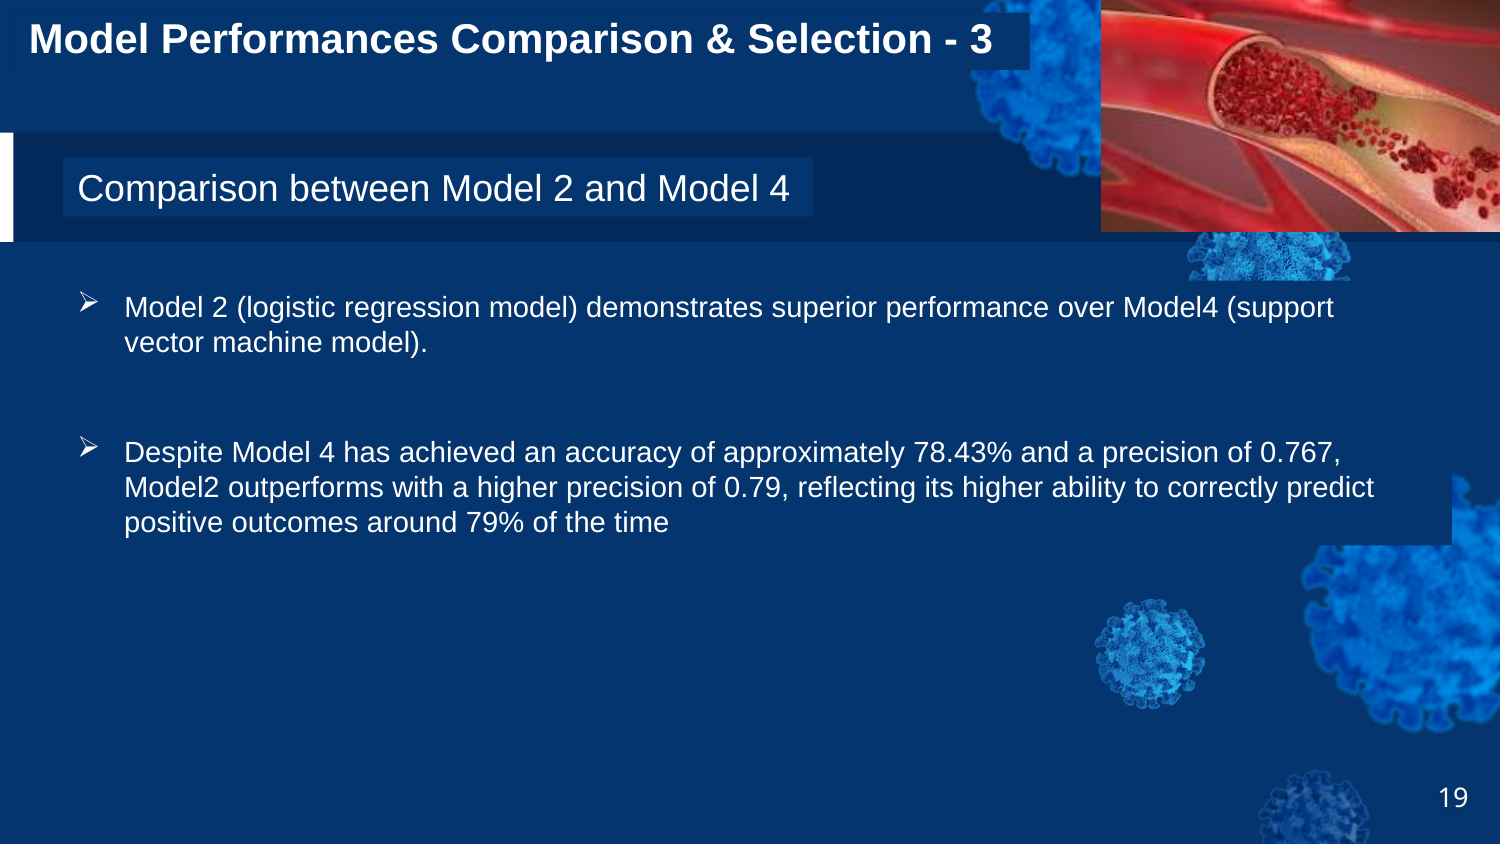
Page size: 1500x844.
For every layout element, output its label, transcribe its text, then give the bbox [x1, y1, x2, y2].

slide_number 19 [1378, 766, 1469, 832]
picture [1258, 769, 1370, 844]
text_box Despite Model 4 has achieved an accuracy of approximately 78.43% and a precision of 0.767, Model2 outperforms with a higher precision of 0.79, reflecting its higher ability to correctly predict positive outcomes around 79% of the time [62, 425, 1452, 546]
picture [1094, 599, 1206, 709]
picture [1300, 471, 1500, 734]
text_box Comparison between Model 2 and Model 4 [62, 156, 813, 217]
picture [967, 0, 1500, 280]
text_box Model 2 (logistic regression model) demonstrates superior performance over Model4 (support vector machine model). [62, 280, 1366, 366]
title Model Performances Comparison & Selection - 3 [14, 12, 1030, 70]
